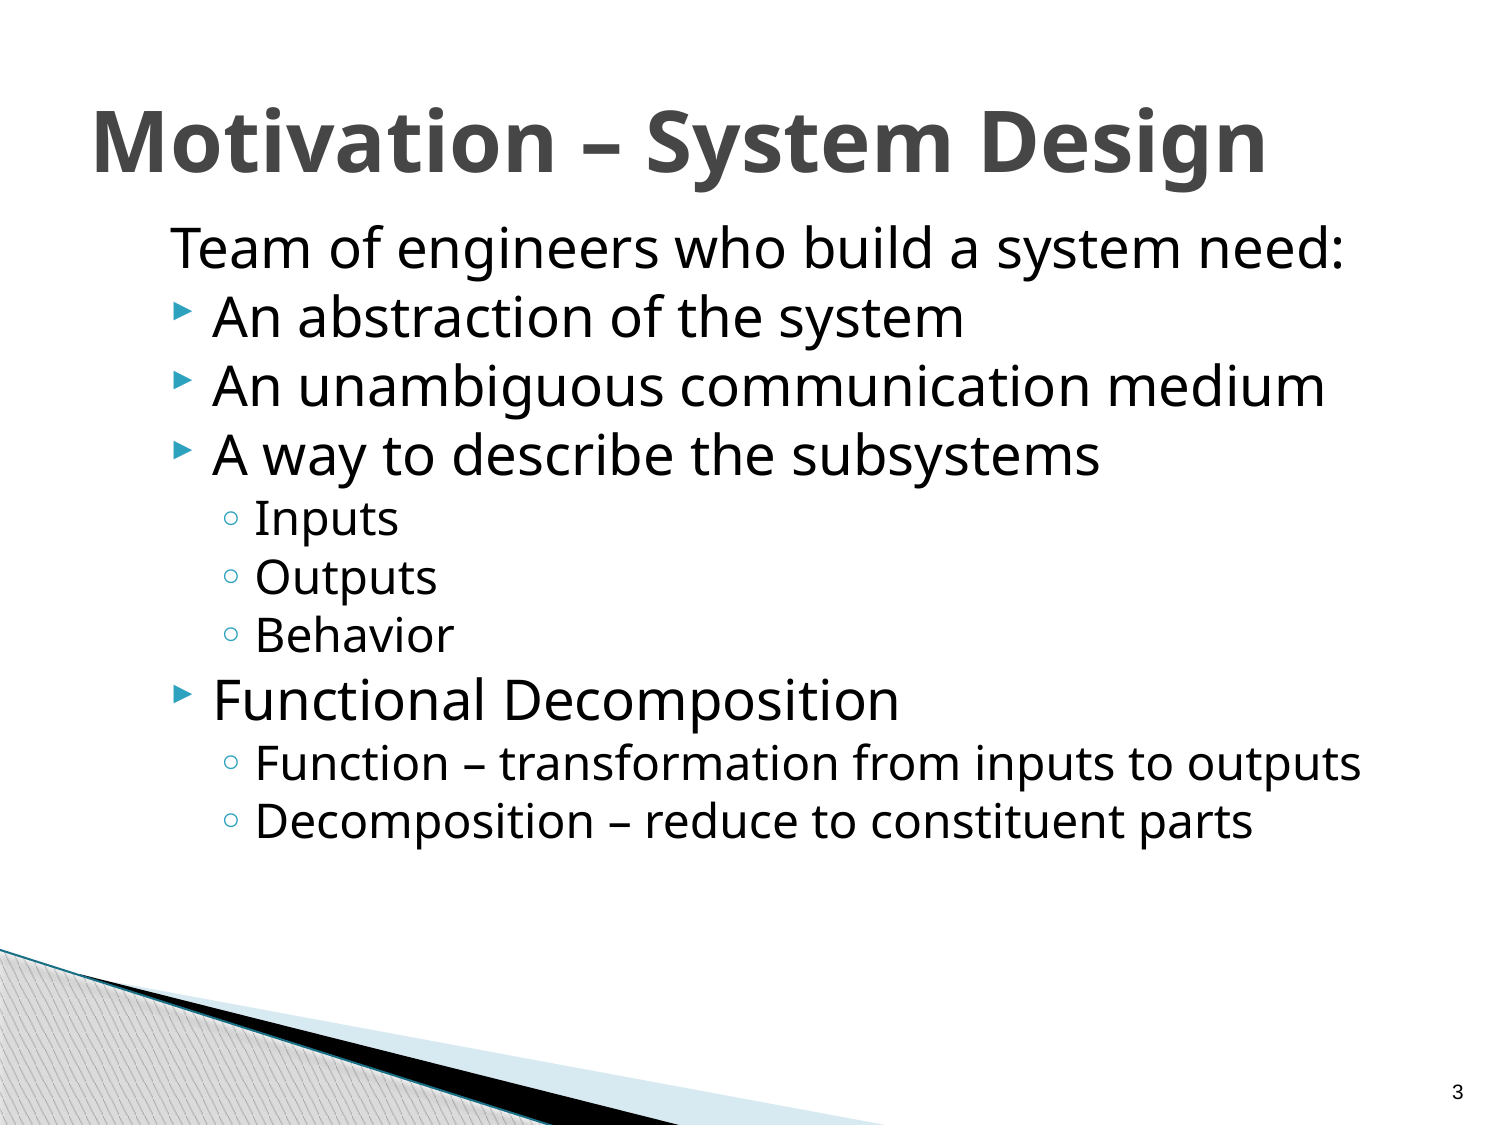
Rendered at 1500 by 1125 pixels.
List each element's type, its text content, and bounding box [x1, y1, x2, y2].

list Team of engineers who build a system need: An abstraction of the system An unambiguous communication medium A way to describe the subsystems Inputs Outputs Behavior Functional Decomposition Function – transformation from inputs to outputs Decomposition – reduce to constituent parts [137, 233, 1388, 976]
title Motivation – System Design [75, 45, 1388, 233]
slide_number 3 [1418, 1051, 1479, 1112]
